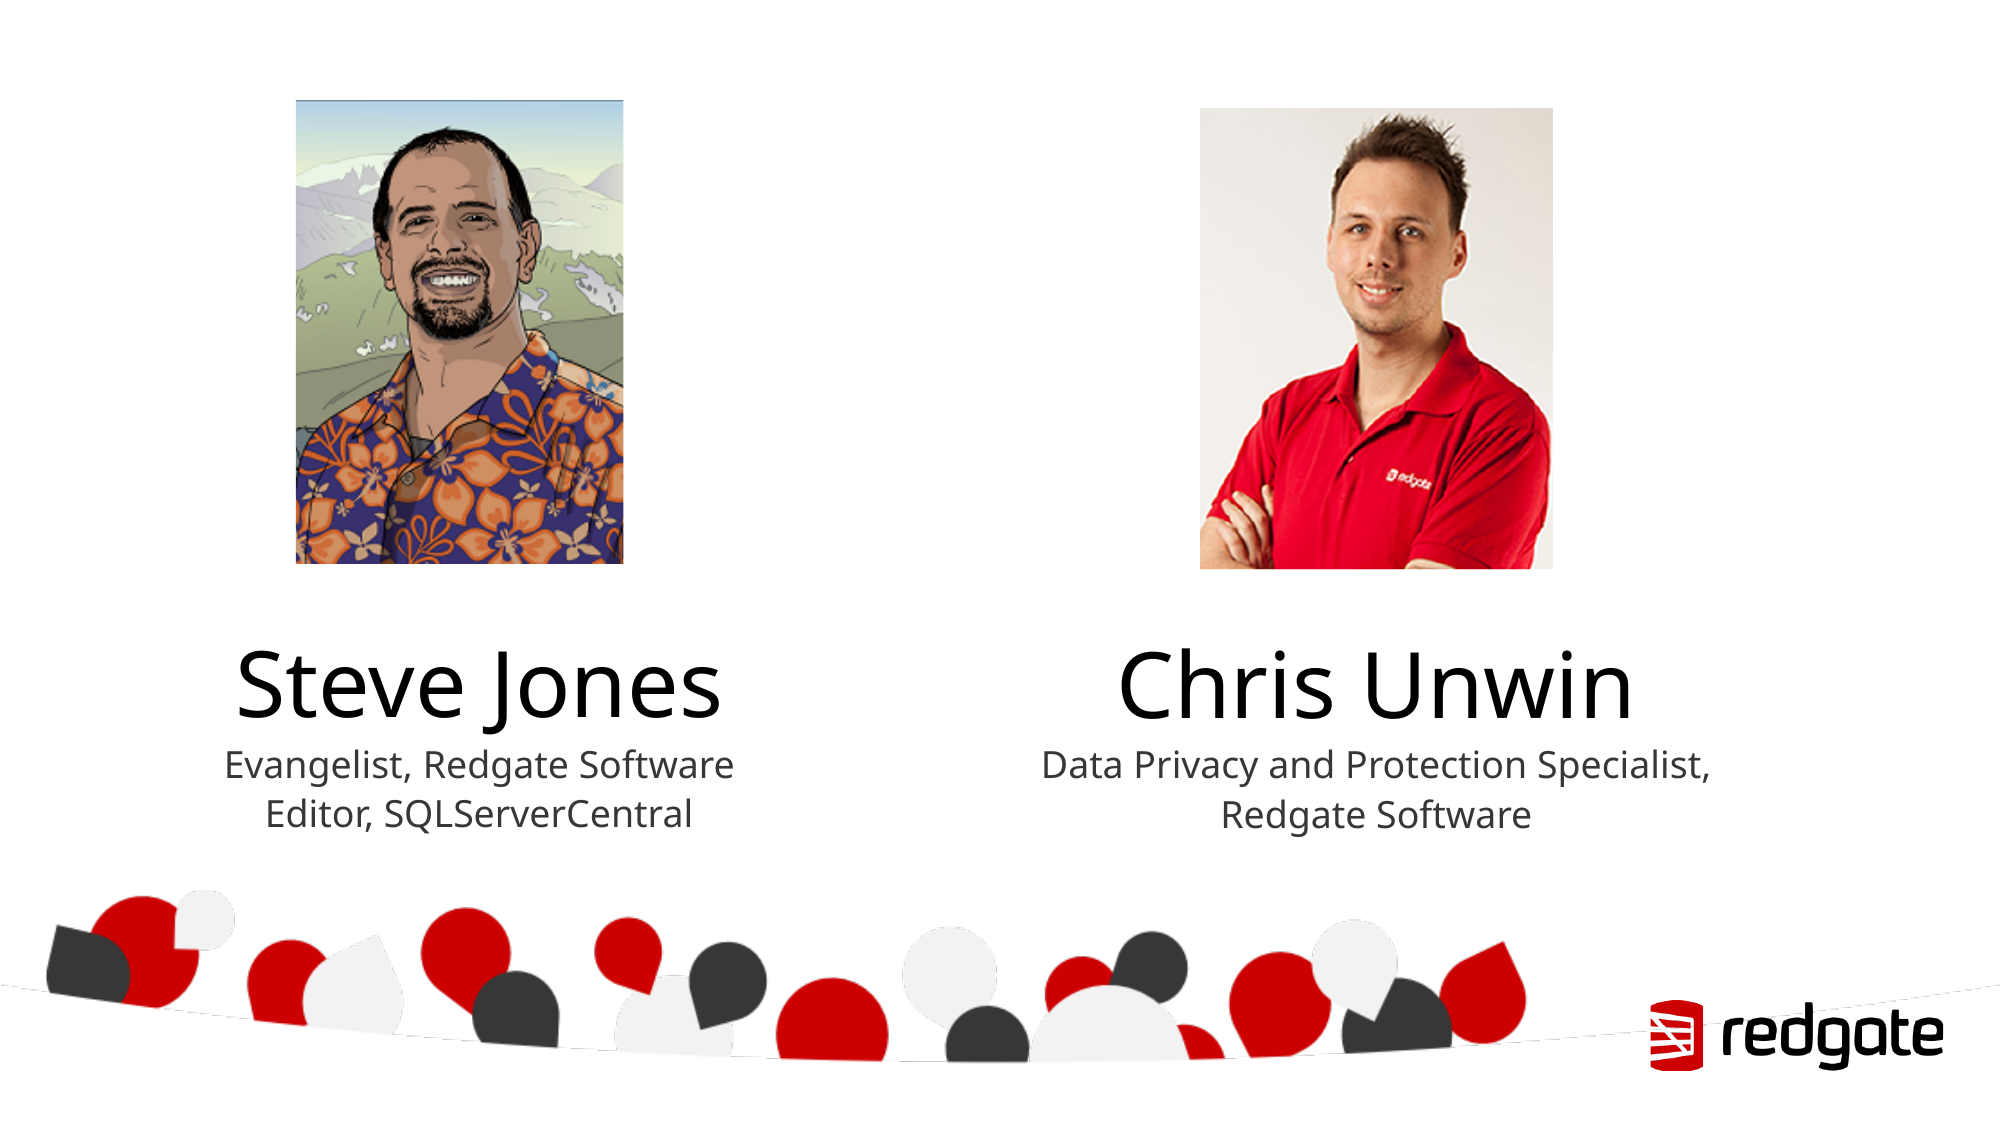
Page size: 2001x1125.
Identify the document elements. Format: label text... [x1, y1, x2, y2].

picture [295, 100, 624, 564]
text_box Steve Jones Evangelist, Redgate Software Editor, SQLServerCentral [123, 569, 836, 881]
text_box Chris Unwin Data Privacy and Protection Specialist, Redgate Software [1020, 570, 1733, 882]
picture [1200, 108, 1553, 570]
